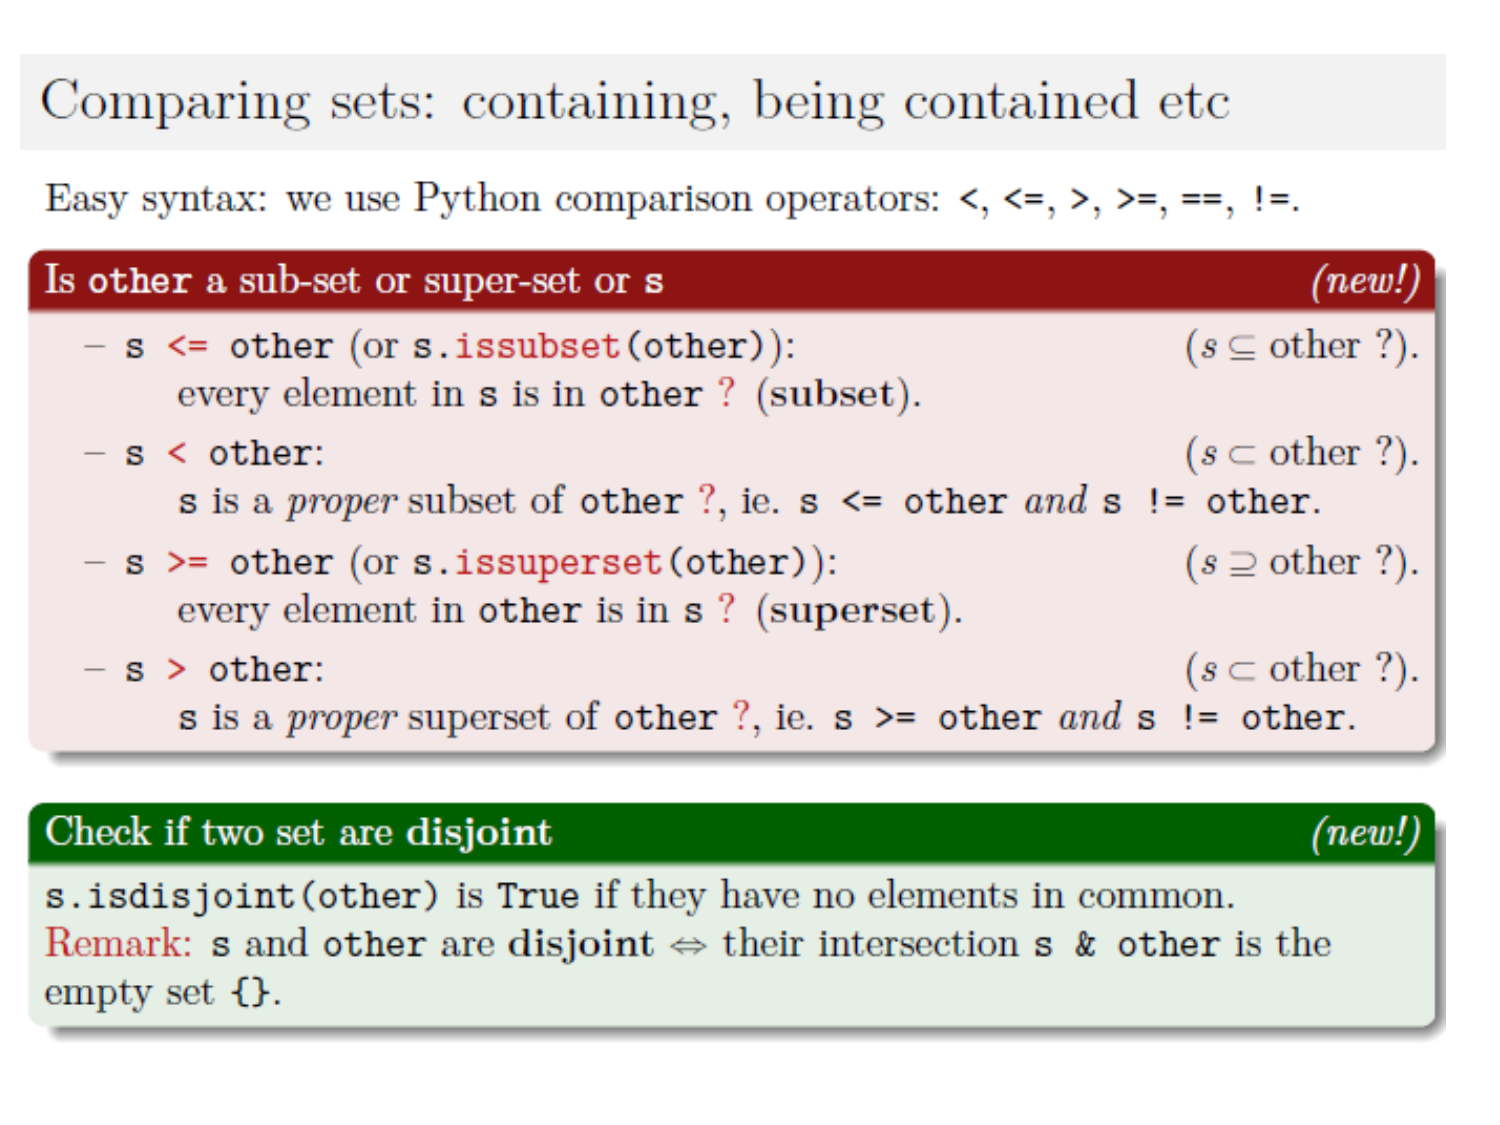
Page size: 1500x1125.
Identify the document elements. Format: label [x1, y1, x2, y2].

picture [20, 54, 1446, 1047]
